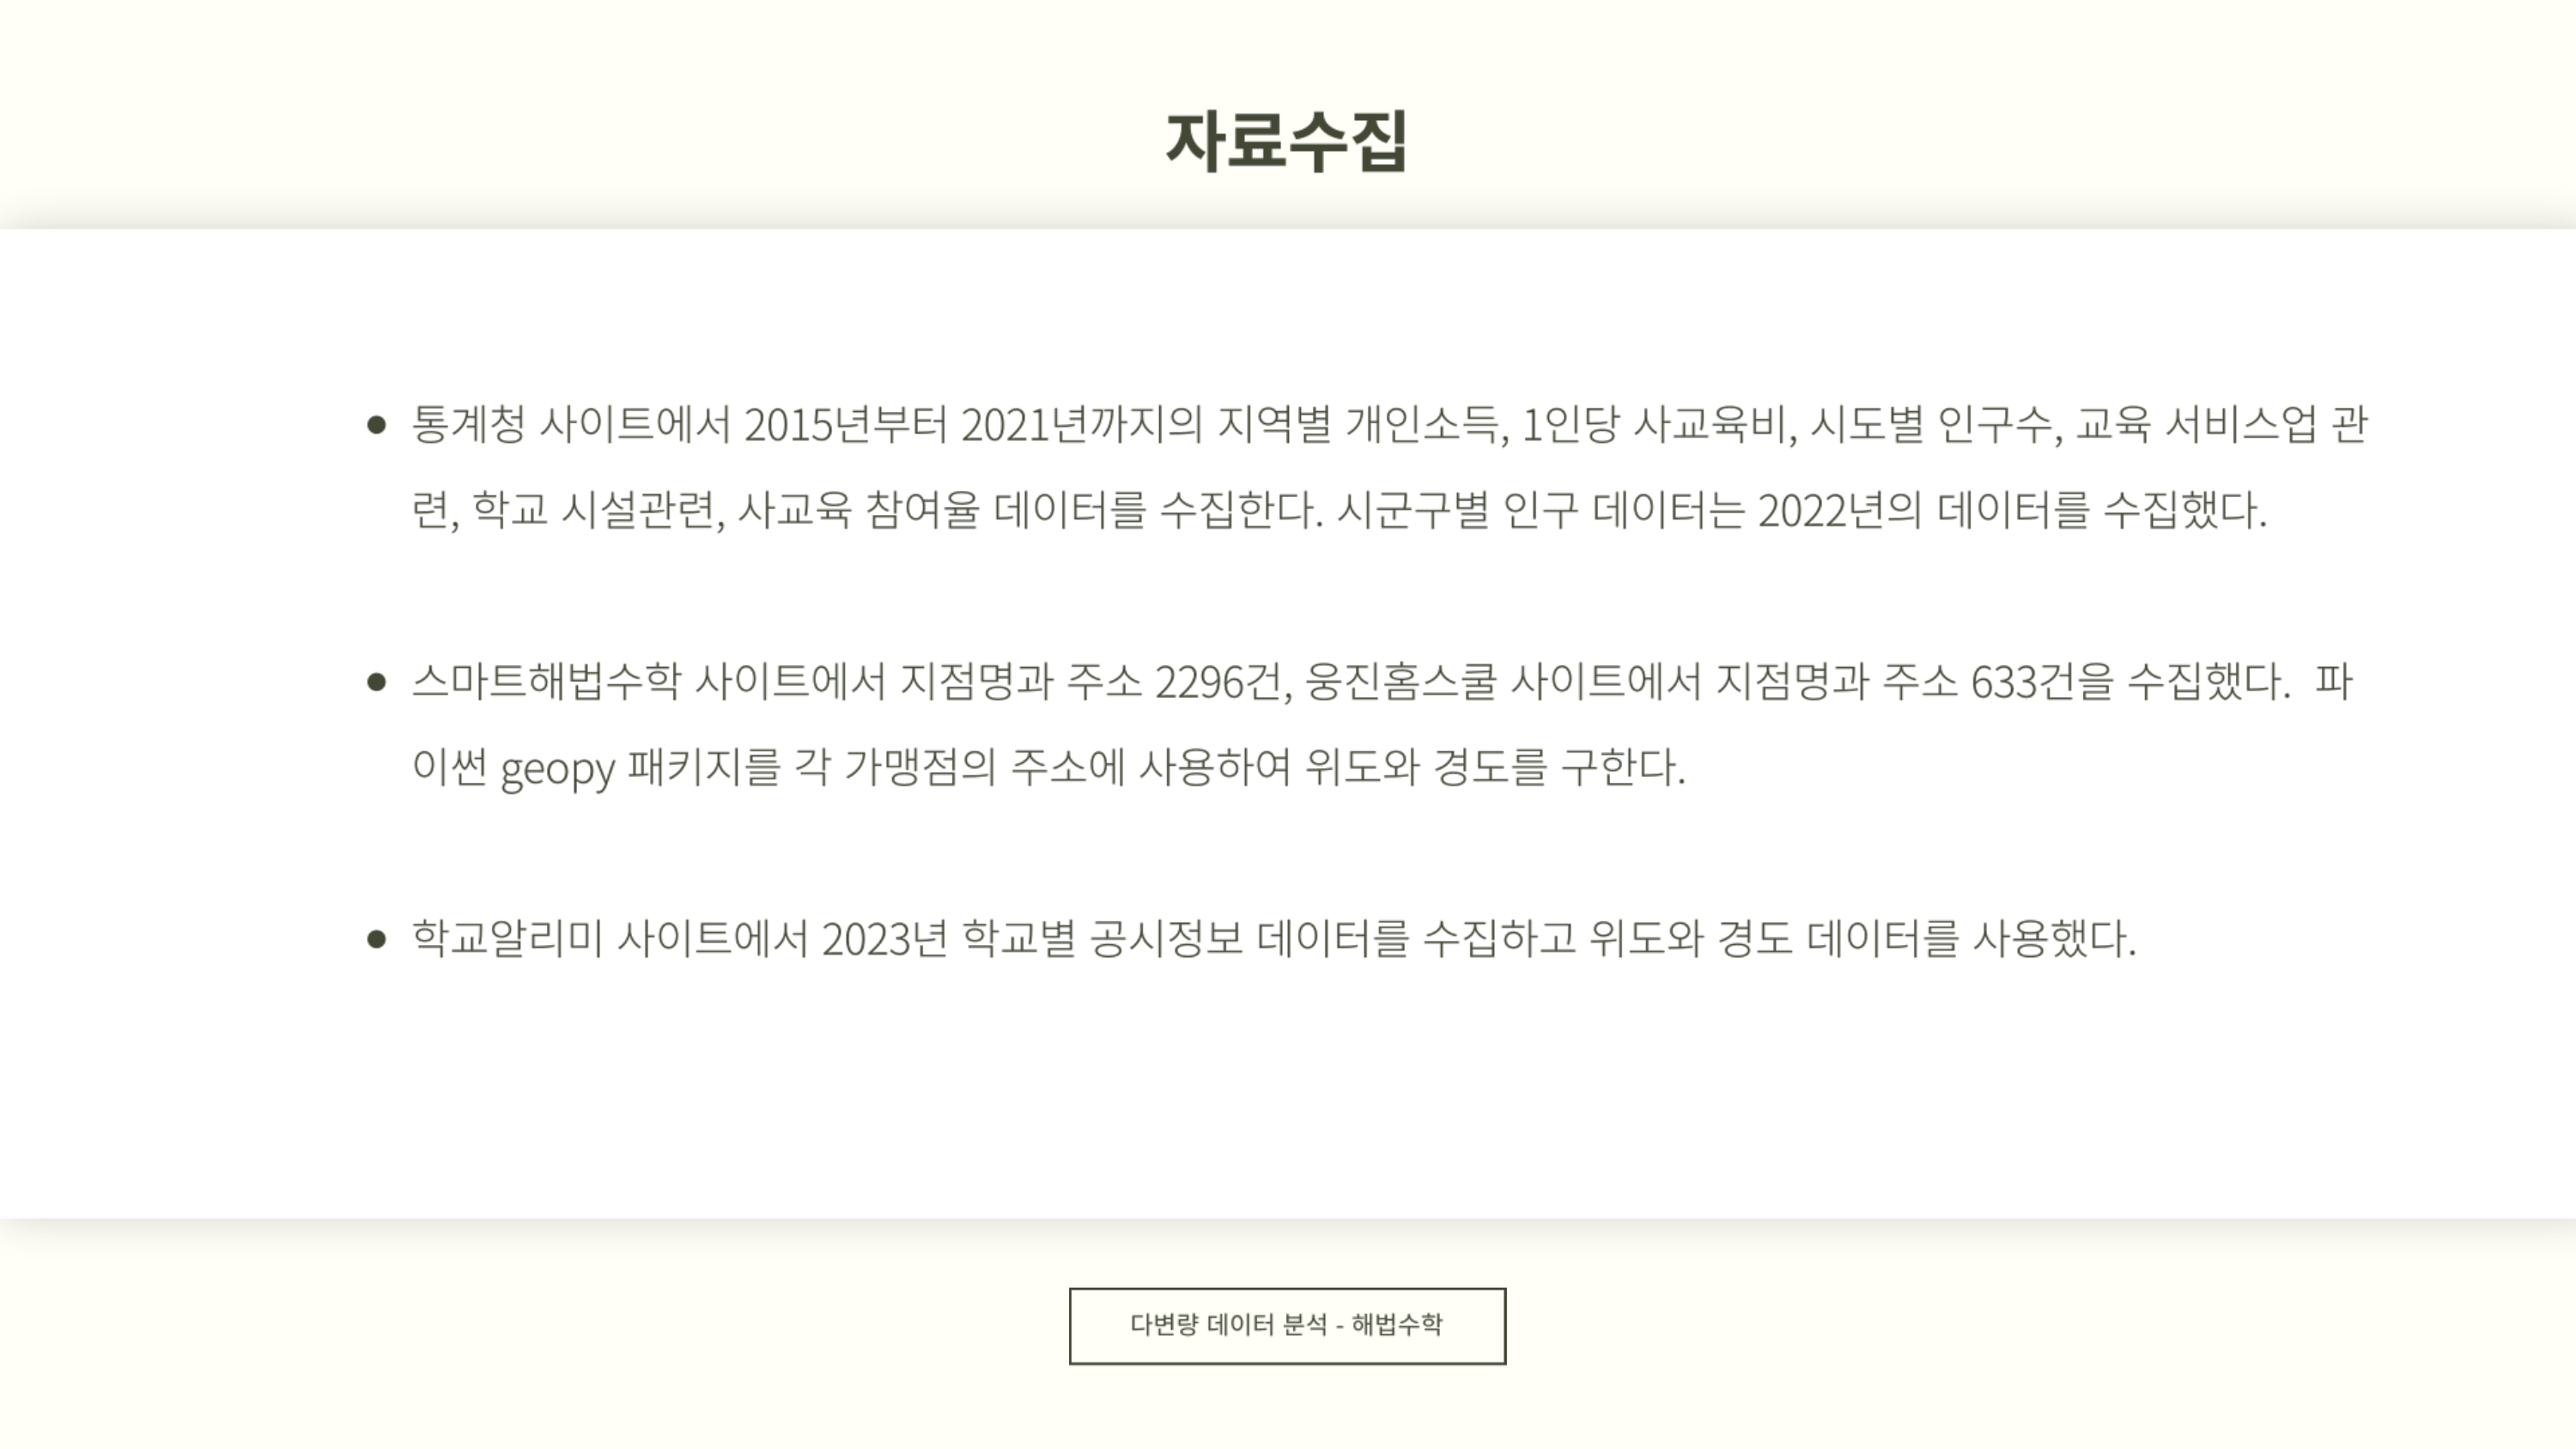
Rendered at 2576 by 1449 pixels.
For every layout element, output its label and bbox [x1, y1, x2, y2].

picture [0, 1219, 2576, 1449]
text_box [0, 228, 2576, 1219]
picture [0, 0, 2576, 253]
text_box [1068, 1288, 1507, 1297]
picture [341, 377, 2419, 1012]
